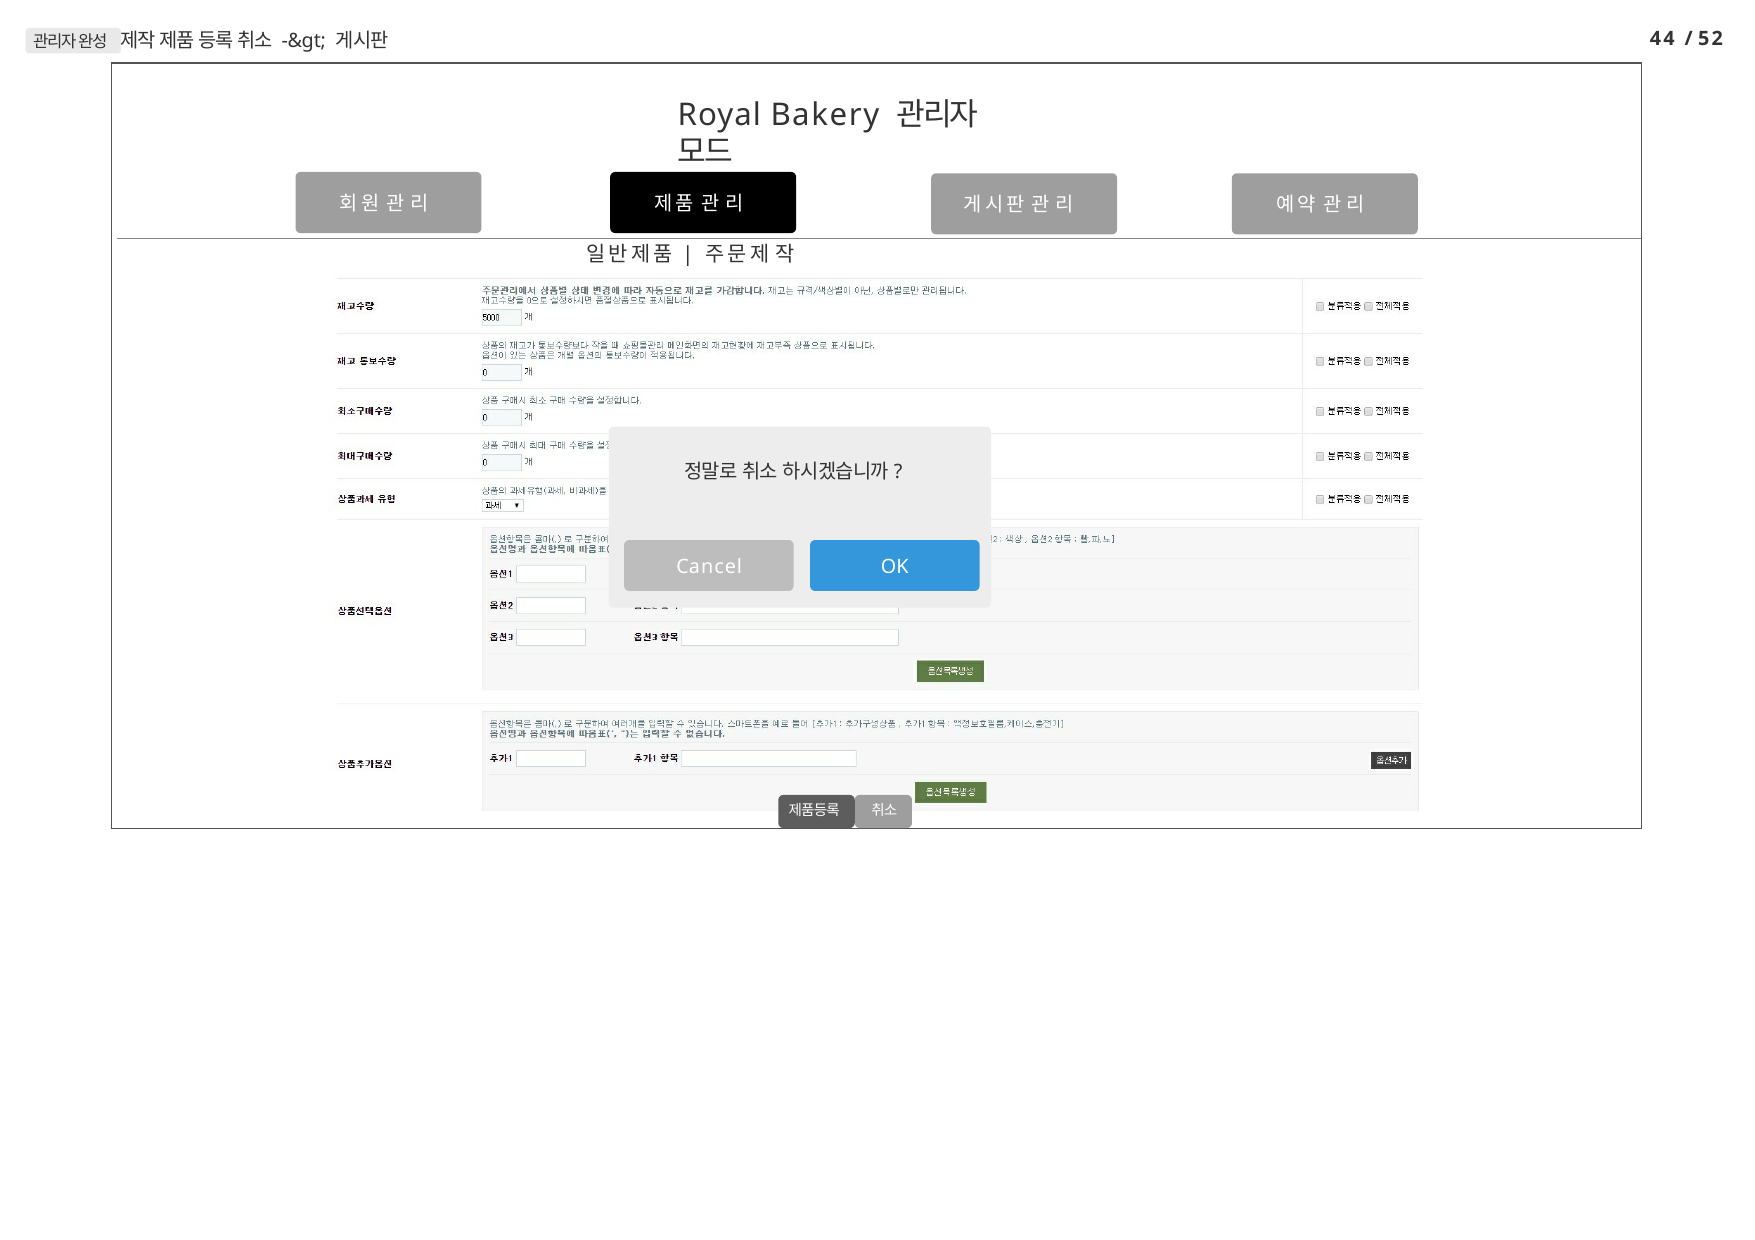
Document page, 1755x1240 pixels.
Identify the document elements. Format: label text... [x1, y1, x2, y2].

text_box 44 / 52 [1647, 25, 1731, 50]
text_box [328, 275, 1425, 811]
text_box 관리자 완성 제작 제품 등록 취소 -&gt; 게시판 [31, 27, 415, 52]
text_box 정말로 취소 하시겠습니까? [682, 459, 917, 483]
text_box [608, 426, 992, 608]
text_box [810, 540, 980, 591]
text_box 일 반 제 품 | 주 문 제 작 [583, 240, 803, 266]
text_box [610, 171, 797, 234]
text_box [778, 794, 855, 829]
text_box 제품등록 취소 [786, 800, 900, 819]
text_box [931, 173, 1118, 235]
text_box Cancel [674, 553, 743, 578]
text_box OK [878, 553, 912, 578]
text_box Royal Bakery 관리자 모드 [675, 94, 1035, 170]
text_box [295, 171, 482, 234]
text_box 게 시 판 관 리 [961, 191, 1087, 216]
text_box [1231, 173, 1418, 235]
text_box [855, 794, 912, 829]
text_box 예 약 관 리 [1274, 191, 1375, 216]
text_box 제 품 관 리 [652, 190, 754, 215]
text_box 회 원 관 리 [337, 190, 439, 215]
text_box [624, 540, 794, 591]
